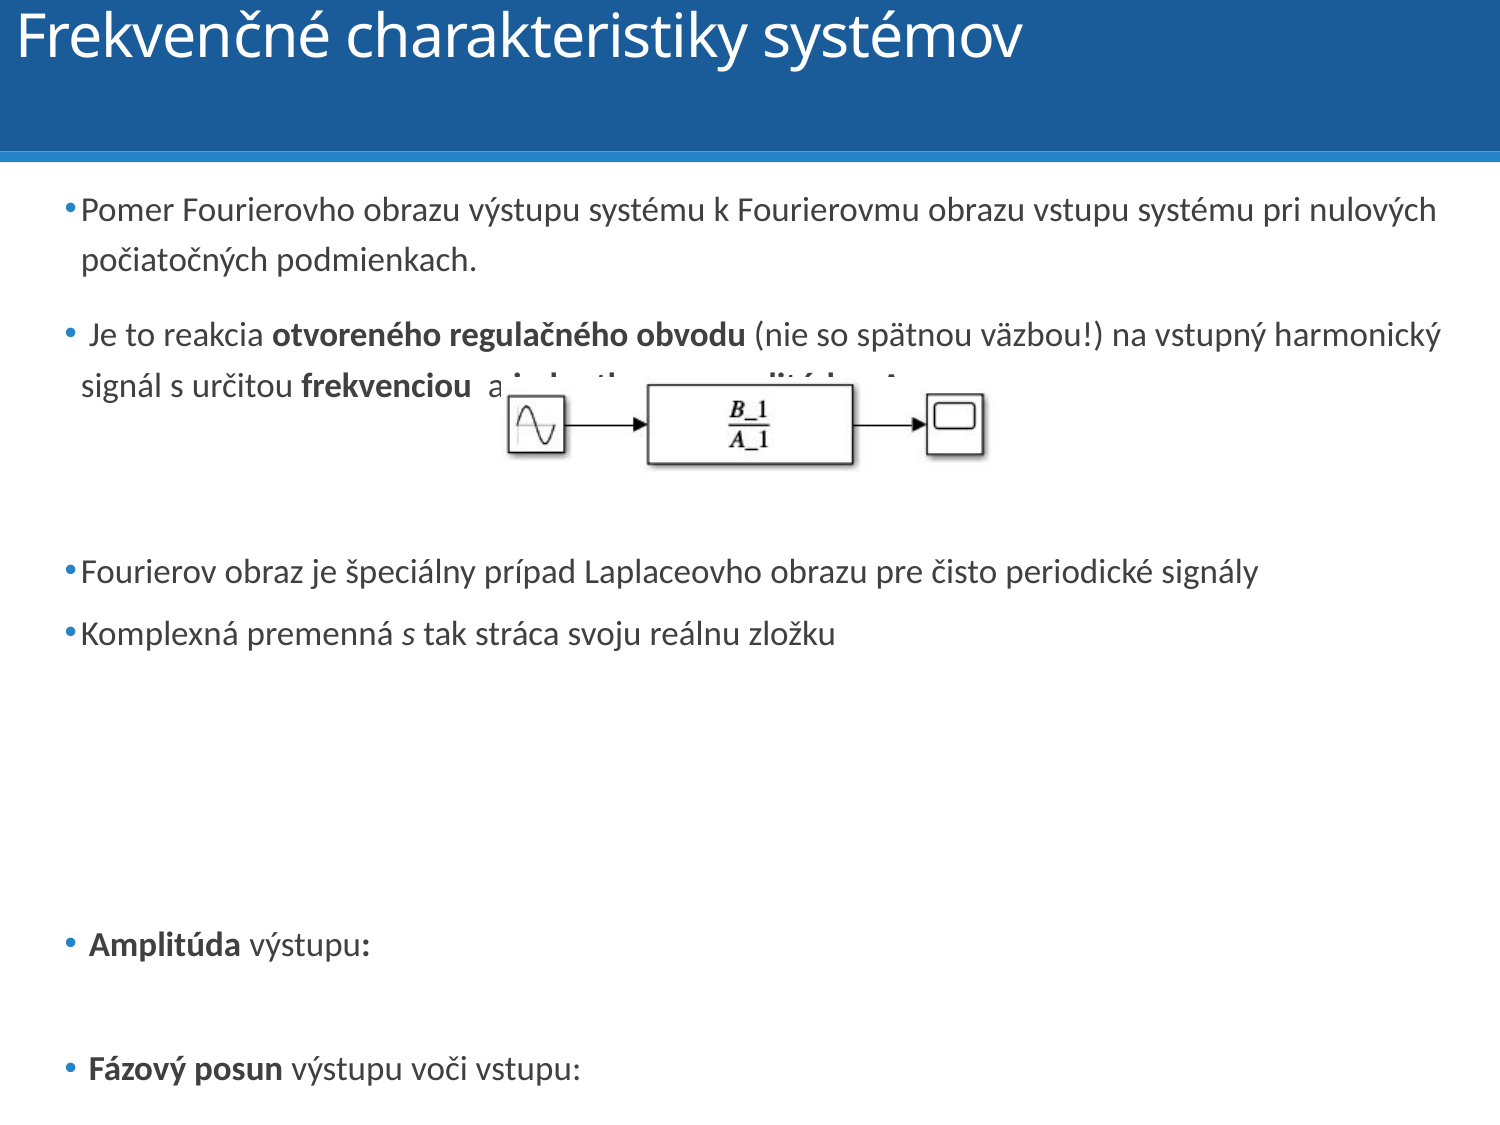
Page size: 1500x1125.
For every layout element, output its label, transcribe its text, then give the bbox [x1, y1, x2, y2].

picture [501, 377, 999, 480]
title Frekvenčné charakteristiky systémov [0, 0, 1334, 146]
